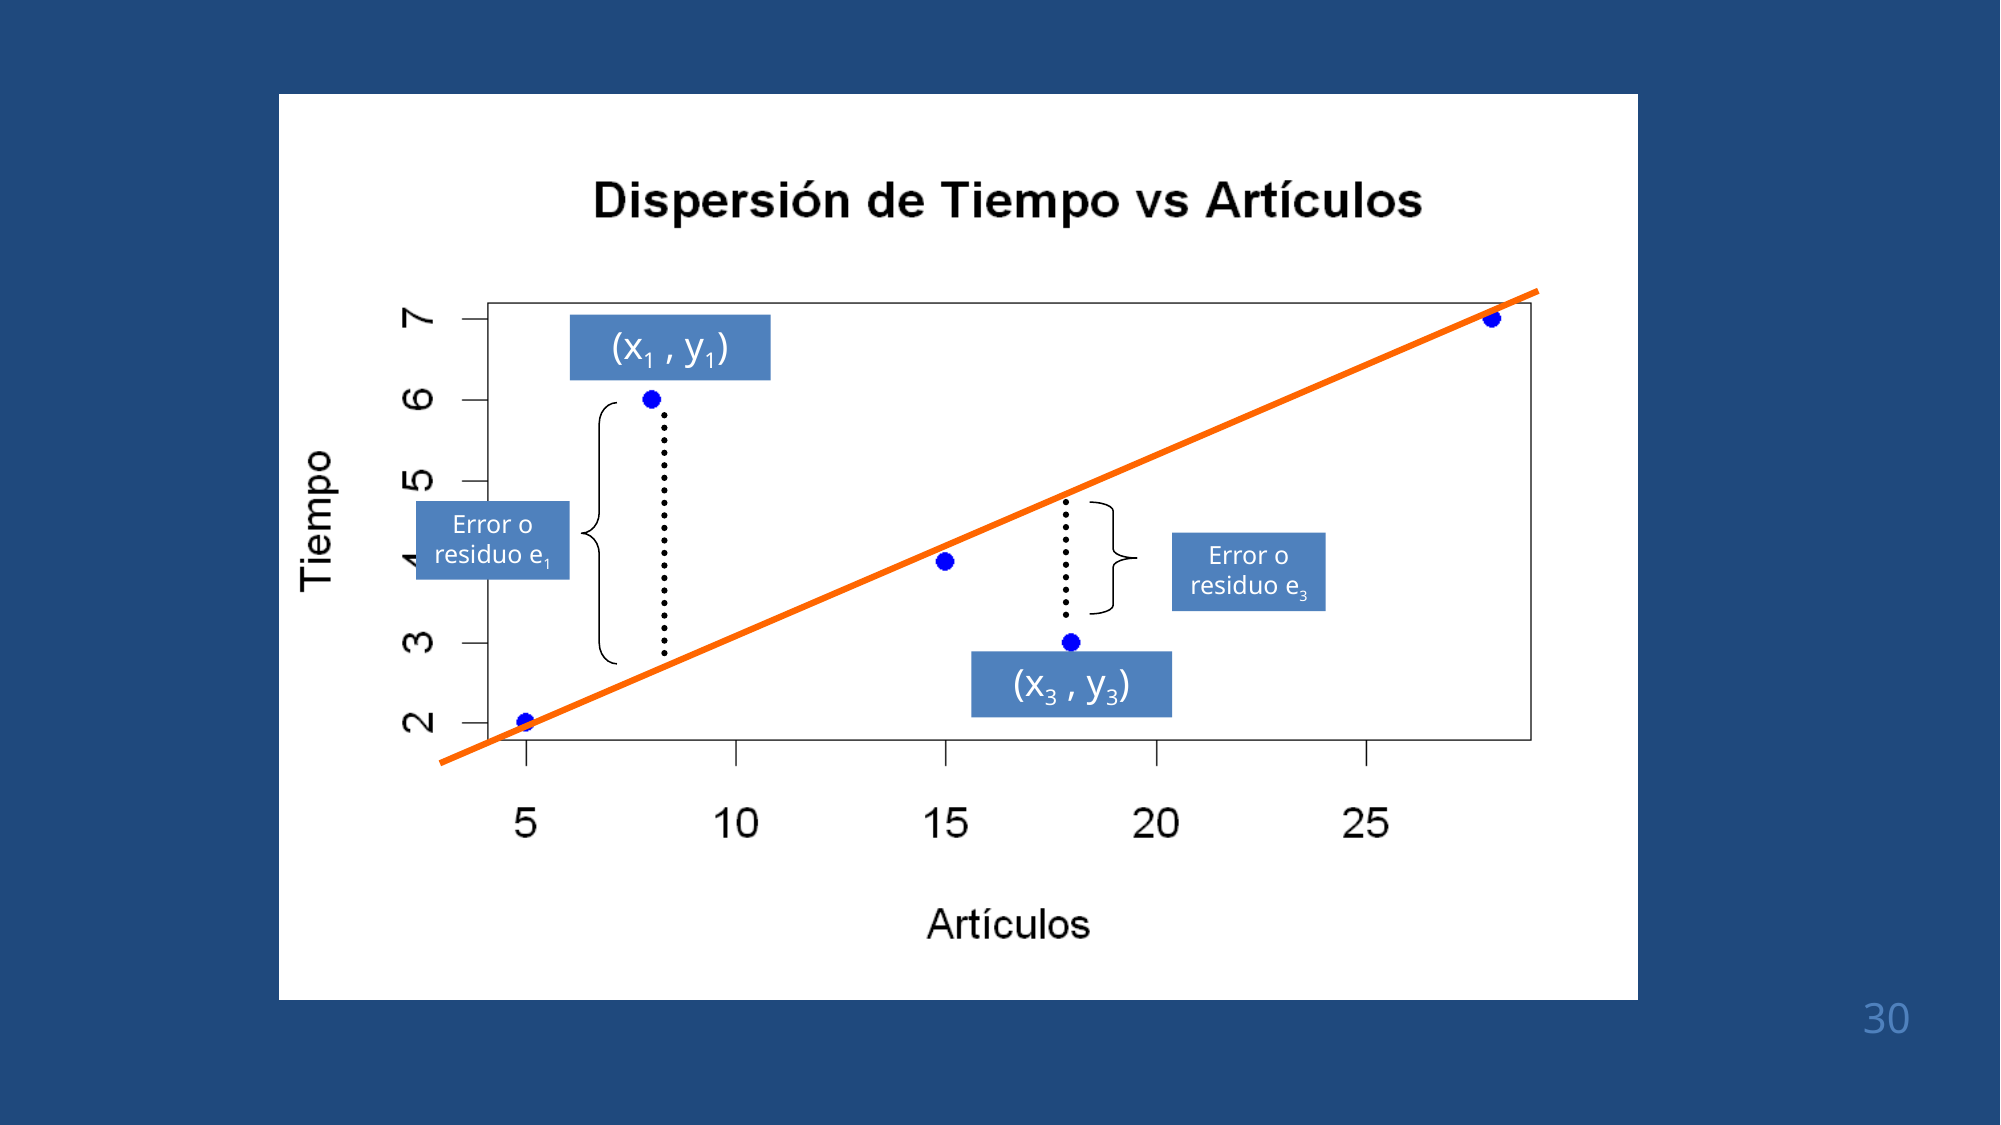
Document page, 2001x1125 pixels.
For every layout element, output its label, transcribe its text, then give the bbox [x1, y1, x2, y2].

slide_number 30 [1751, 970, 1926, 1051]
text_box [415, 290, 1539, 764]
picture [279, 94, 1639, 1000]
